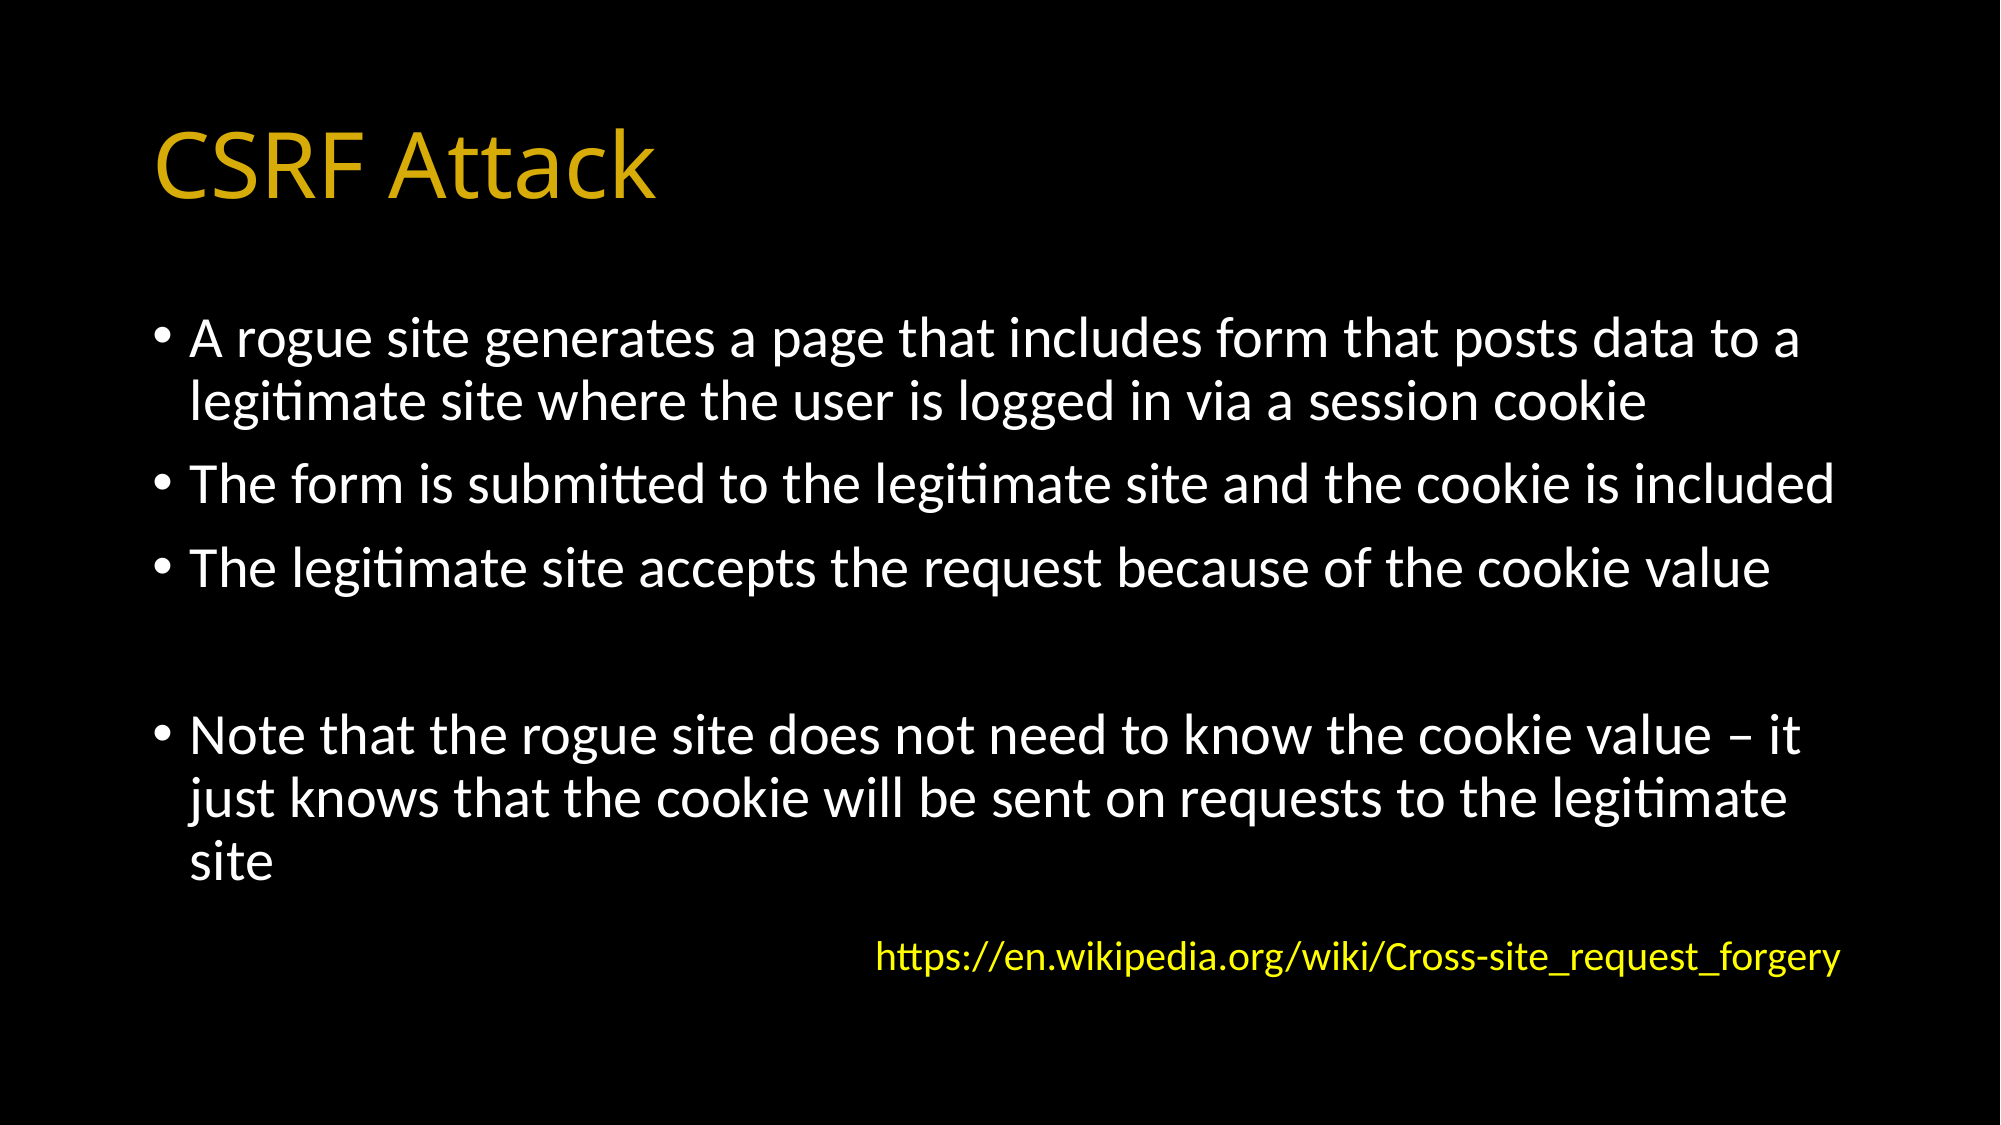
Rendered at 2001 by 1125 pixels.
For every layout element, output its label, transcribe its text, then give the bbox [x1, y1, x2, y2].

text_box https://en.wikipedia.org/wiki/Cross-site_request_forgery [860, 921, 1857, 986]
title CSRF Attack [137, 59, 1863, 278]
list A rogue site generates a page that includes form that posts data to a legitimate site where the user is logged in via a session cookie The form is submitted to the legitimate site and the cookie is included The legitimate site accepts the request because of the cookie value Note that the rogue site does not need to know the cookie value – it just knows that the cookie will be sent on requests to the legitimate site [137, 299, 1863, 1014]
